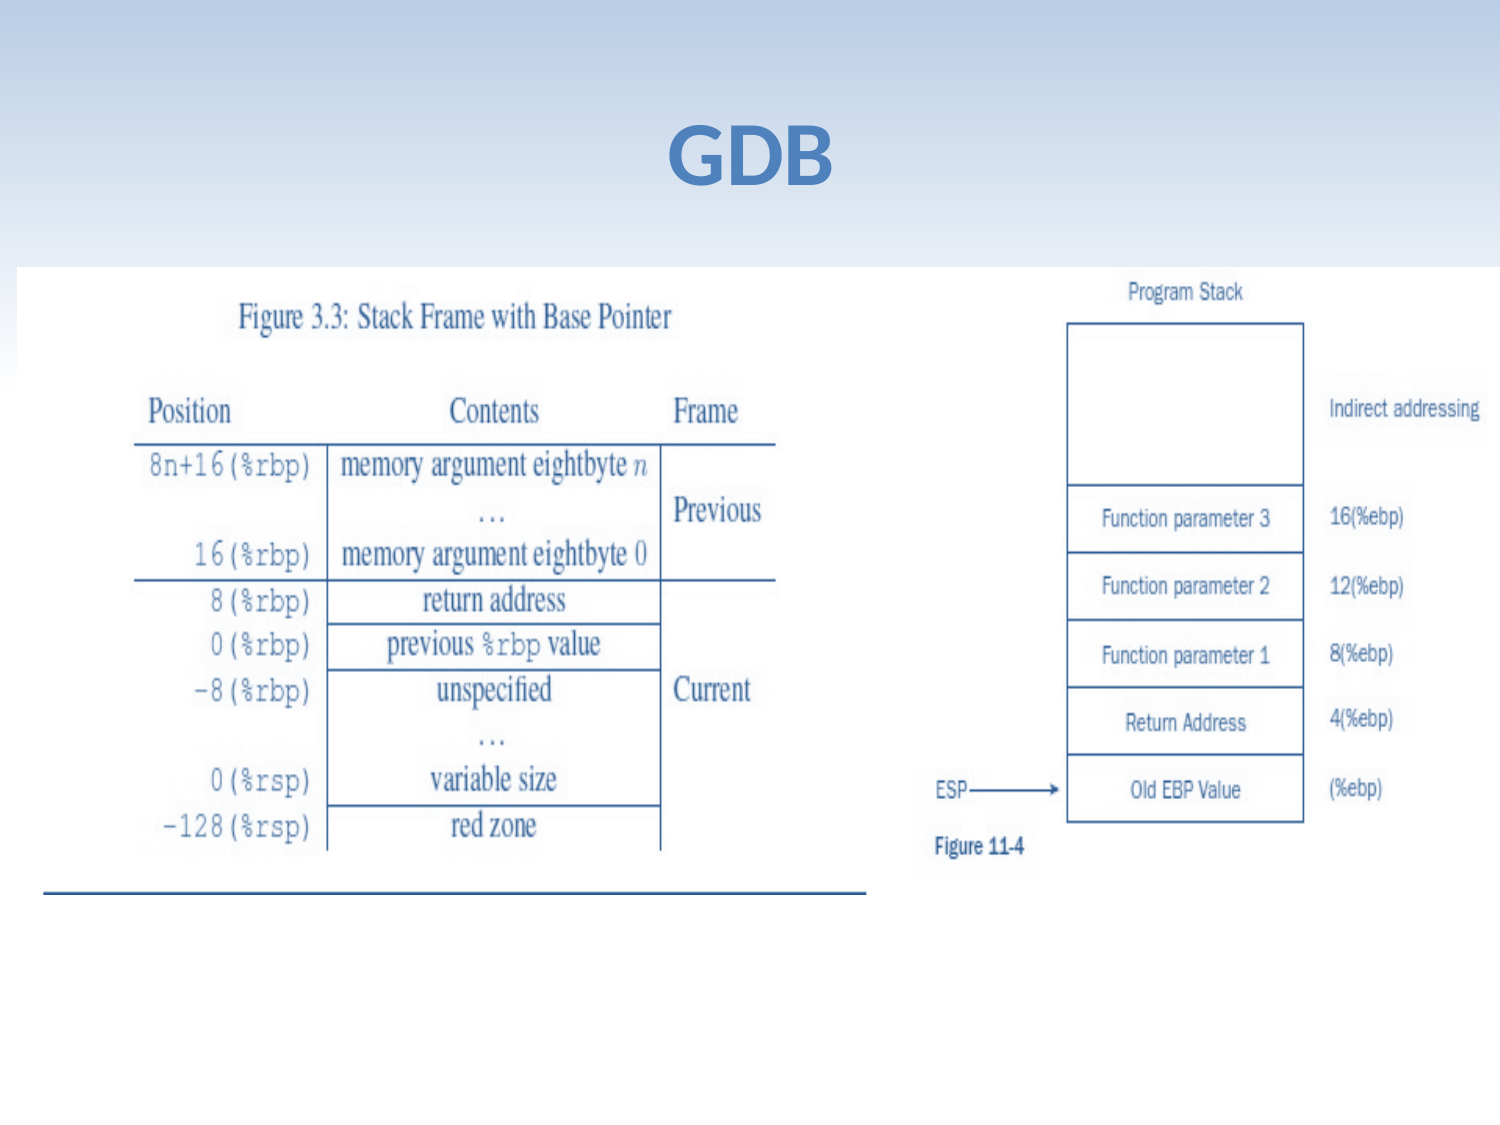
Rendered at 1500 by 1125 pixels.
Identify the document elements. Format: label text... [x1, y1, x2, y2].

picture [17, 266, 912, 895]
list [912, 266, 1500, 900]
title GDB [76, 54, 1427, 243]
